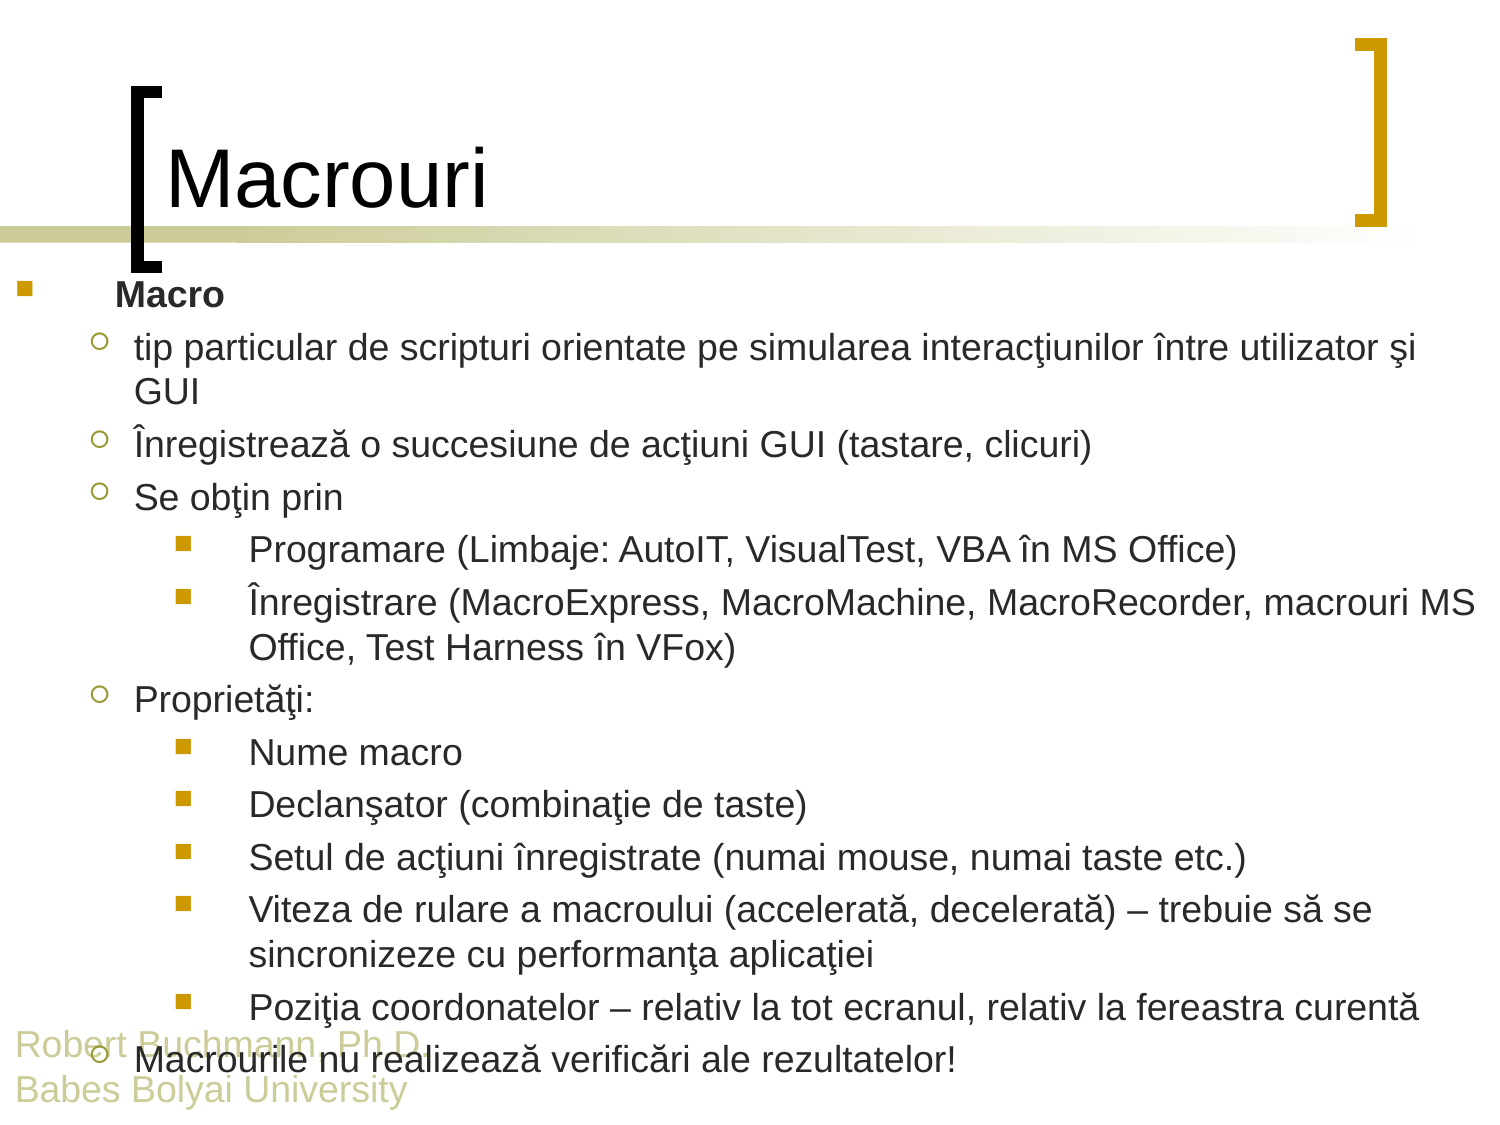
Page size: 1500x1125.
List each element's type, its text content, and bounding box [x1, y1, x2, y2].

list Macro tip particular de scripturi orientate pe simularea interacţiunilor între utilizator şi GUI Înregistrează o succesiune de acţiuni GUI (tastare, clicuri) Se obţin prin Programare (Limbaje: AutoIT, VisualTest, VBA în MS Office) Înregistrare (MacroExpress, MacroMachine, MacroRecorder, macrouri MS Office, Test Harness în VFox) Proprietăţi: Nume macro Declanşator (combinaţie de taste) Setul de acţiuni înregistrate (numai mouse, numai taste etc.) Viteza de rulare a macroului (accelerată, decelerată) – trebuie să se sincronizeze cu performanţa aplicaţiei Poziţia coordonatelor – relativ la tot ecranul, relativ la fereastra curentă Macrourile nu realizează verificări ale rezultatelor! [0, 262, 1500, 1125]
title Macrouri [149, 0, 1413, 232]
